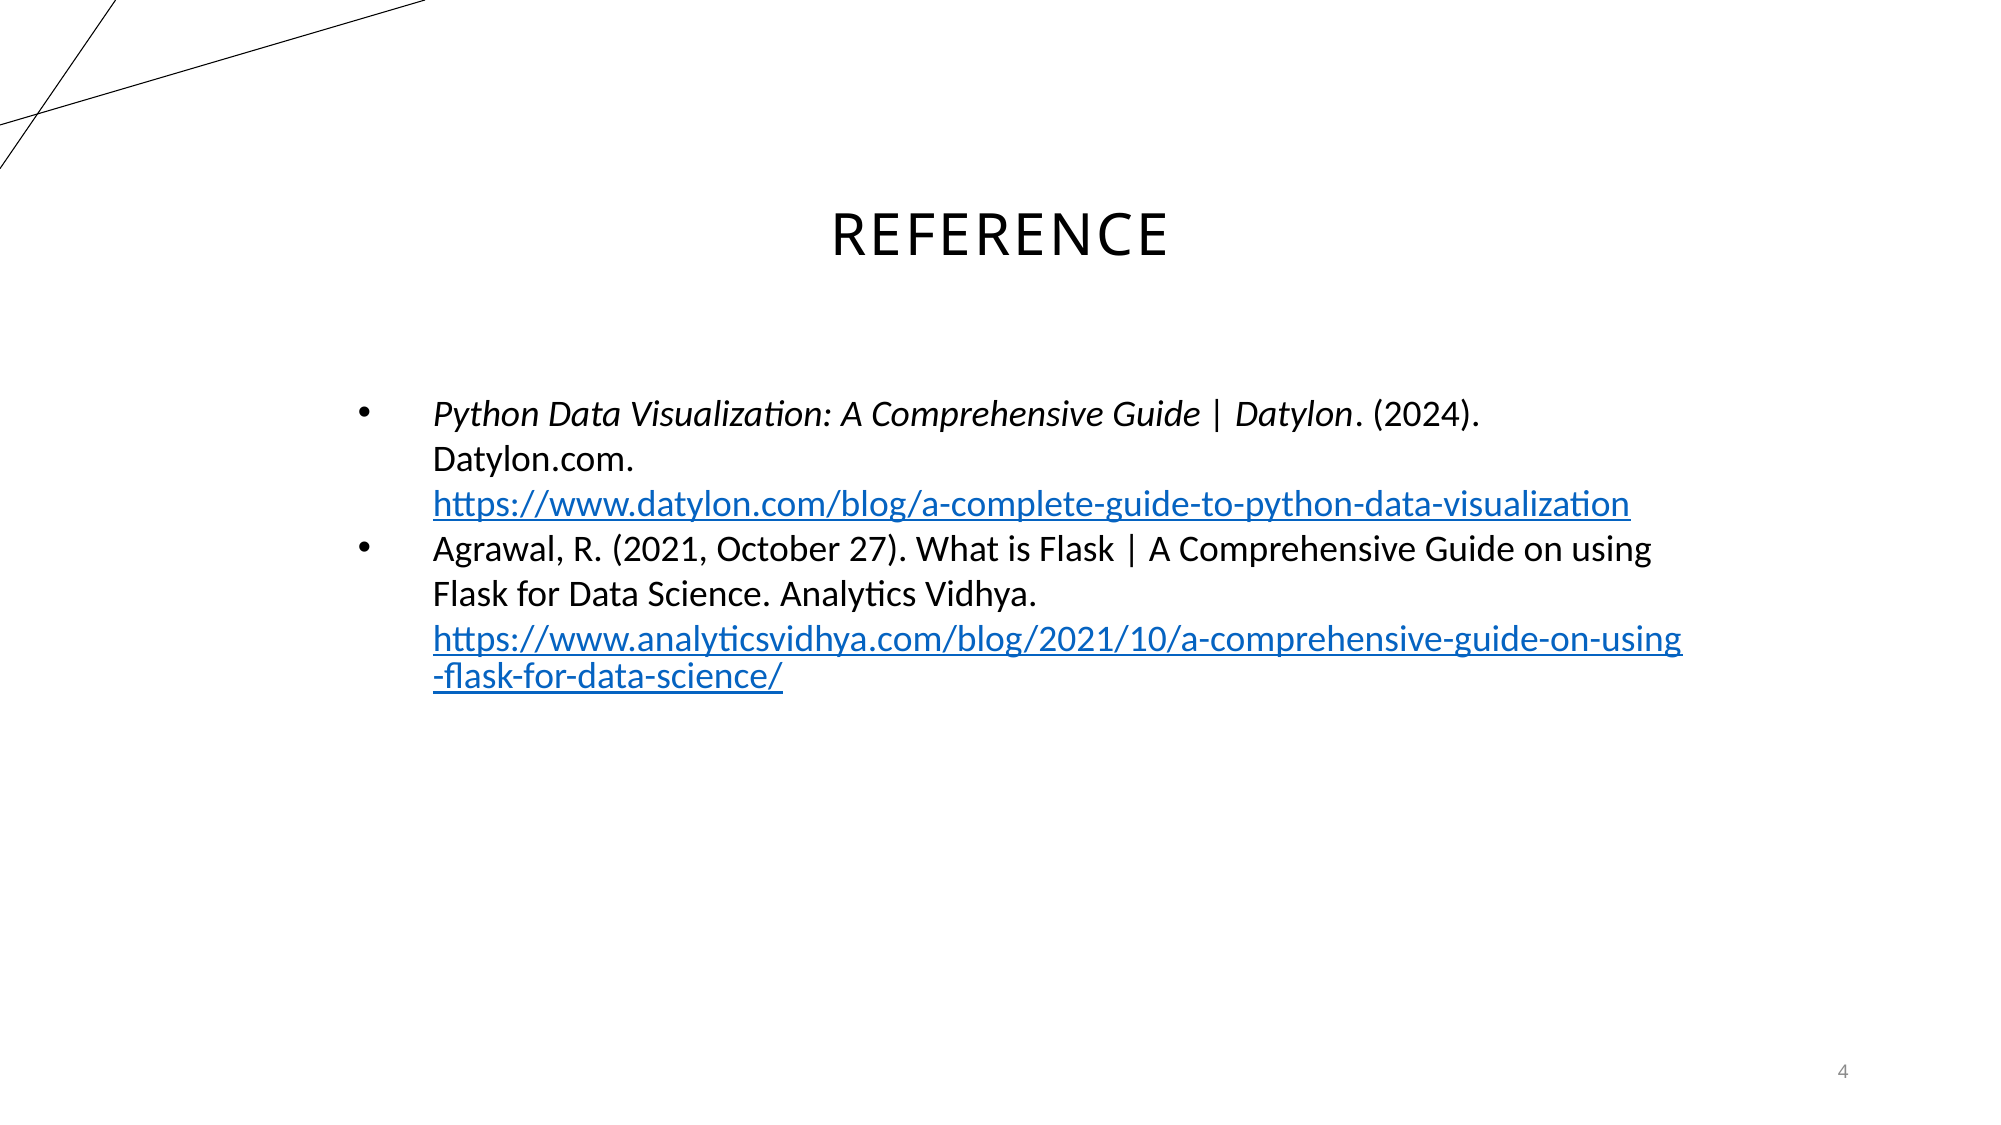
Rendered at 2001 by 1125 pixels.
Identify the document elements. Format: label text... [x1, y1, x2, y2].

text_box Python Data Visualization: A Comprehensive Guide | Datylon. (2024). Datylon.com. https://www.datylon.com/blog/a-complete-guide-to-python-data-visualization Agrawal, R. (2021, October 27). What is Flask | A Comprehensive Guide on using Flask for Data Science. Analytics Vidhya. https://www.analyticsvidhya.com/blog/2021/10/a-comprehensive-guide-on-using-flask-for-data-science/ [343, 381, 1702, 712]
slide_number 4 [1701, 1042, 1864, 1103]
title Reference [137, 57, 1863, 276]
